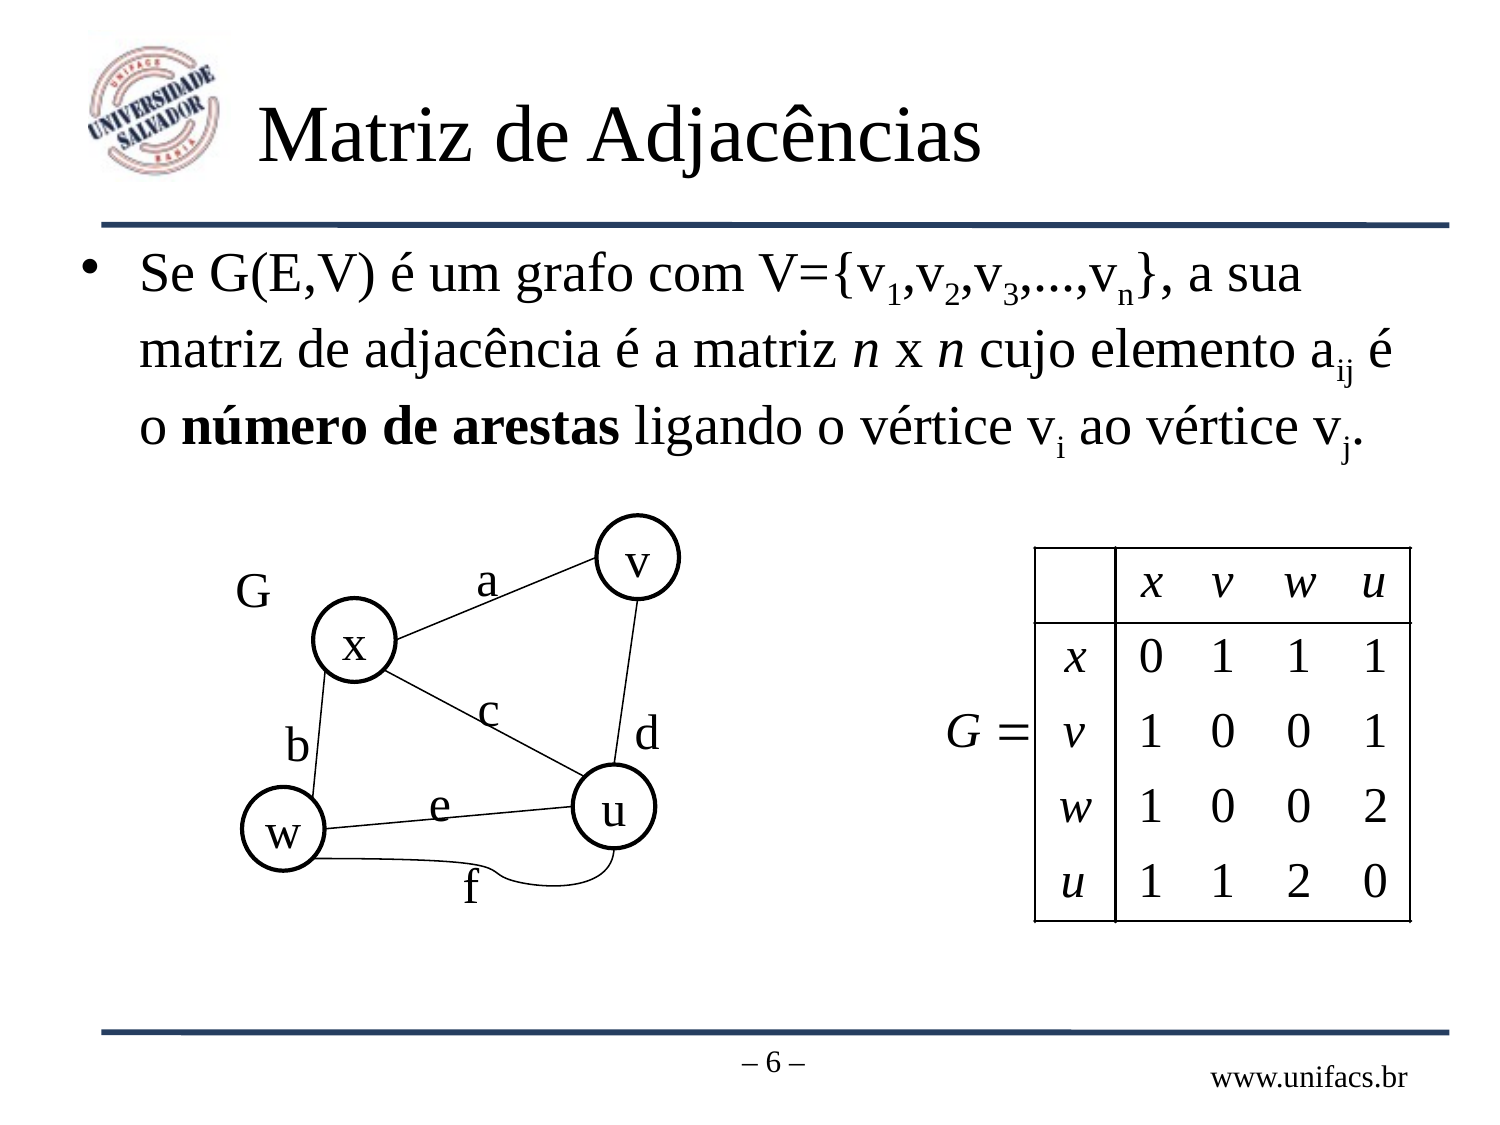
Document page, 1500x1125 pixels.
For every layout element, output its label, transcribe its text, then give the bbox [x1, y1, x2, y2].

title Matriz de Adjacências [241, 47, 1448, 210]
slide_number – 6 – [598, 1033, 949, 1113]
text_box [223, 515, 680, 907]
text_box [938, 538, 1423, 931]
list Se G(E,V) é um grafo com V={v1,v2,v3,...,vn}, a sua matriz de adjacência é a matriz n x n cujo elemento aij é o número de arestas ligando o vértice vi ao vértice vj. [64, 226, 1448, 457]
picture [88, 30, 231, 182]
